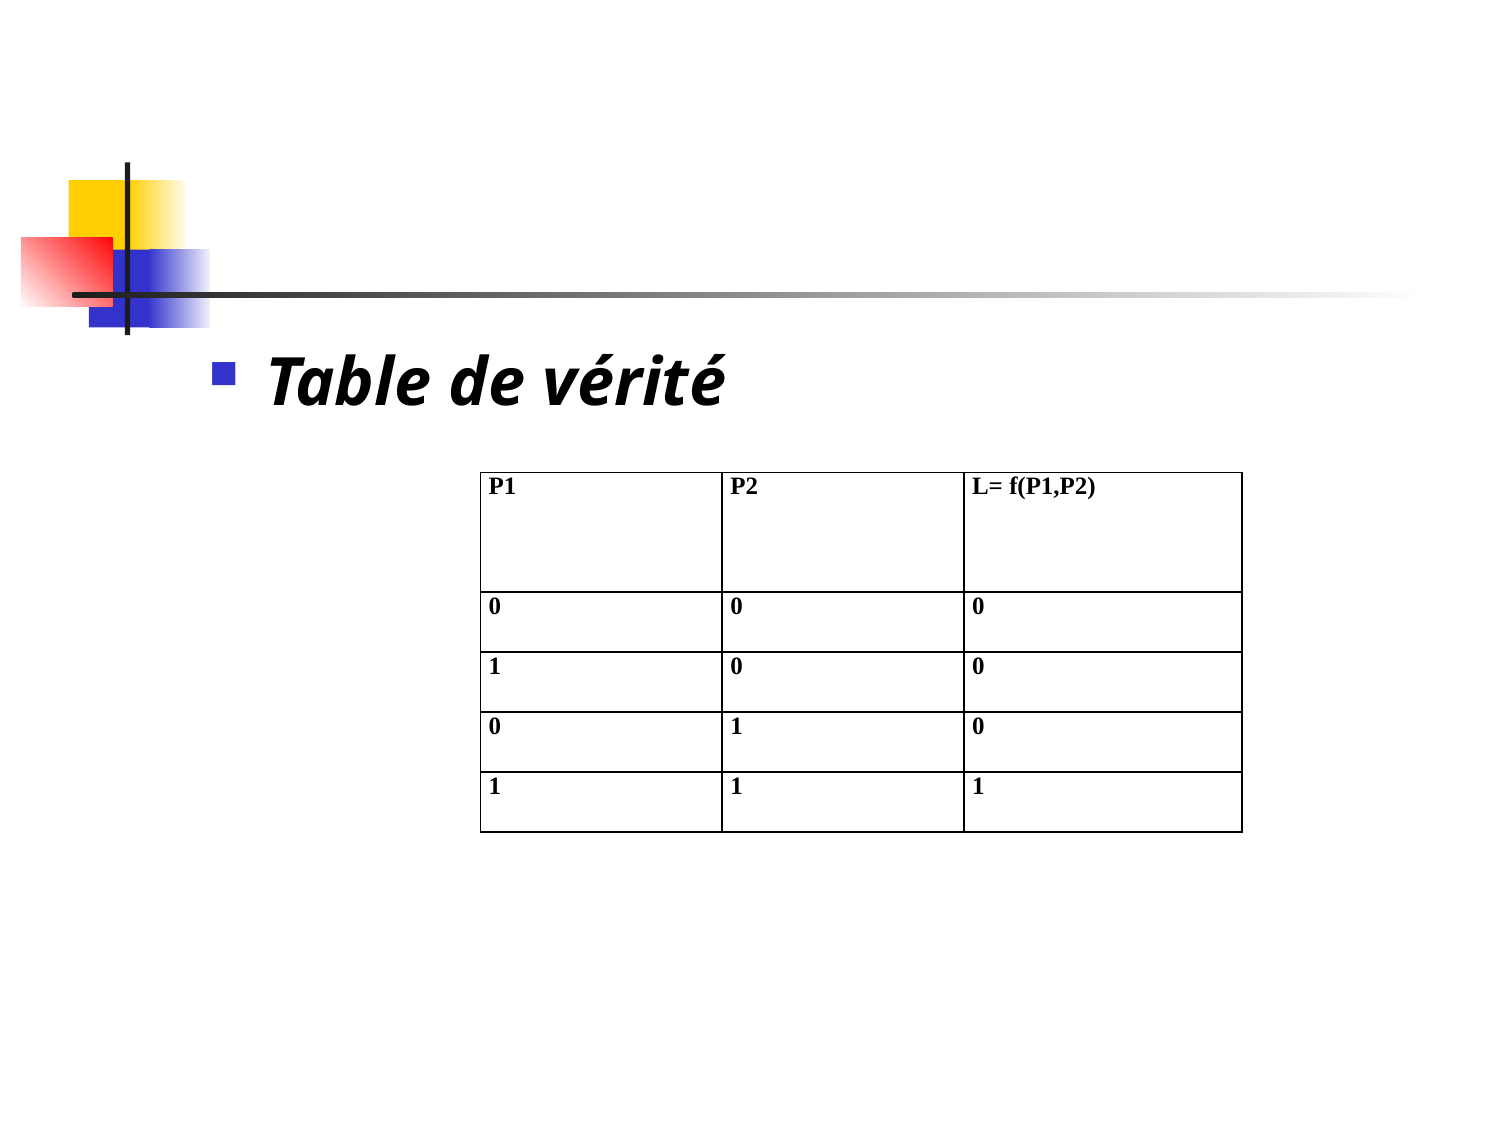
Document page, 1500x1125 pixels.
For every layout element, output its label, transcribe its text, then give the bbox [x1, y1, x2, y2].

table_cell 0 [481, 593, 721, 651]
table_cell 1 [481, 773, 721, 831]
table_cell 1 [965, 773, 1241, 831]
table_cell 0 [481, 713, 721, 771]
table_header P1 [481, 473, 721, 591]
table_header P2 [723, 473, 963, 591]
table_cell 0 [965, 653, 1241, 711]
table_cell 0 [723, 653, 963, 711]
list Table de vérité [193, 330, 1470, 1007]
table_cell 1 [481, 653, 721, 711]
table_cell 0 [723, 593, 963, 651]
table_cell 0 [965, 713, 1241, 771]
table_header L= f(P1,P2) [965, 473, 1241, 591]
table_cell 0 [965, 593, 1241, 651]
table_cell 1 [723, 713, 963, 771]
table_cell 1 [723, 773, 963, 831]
